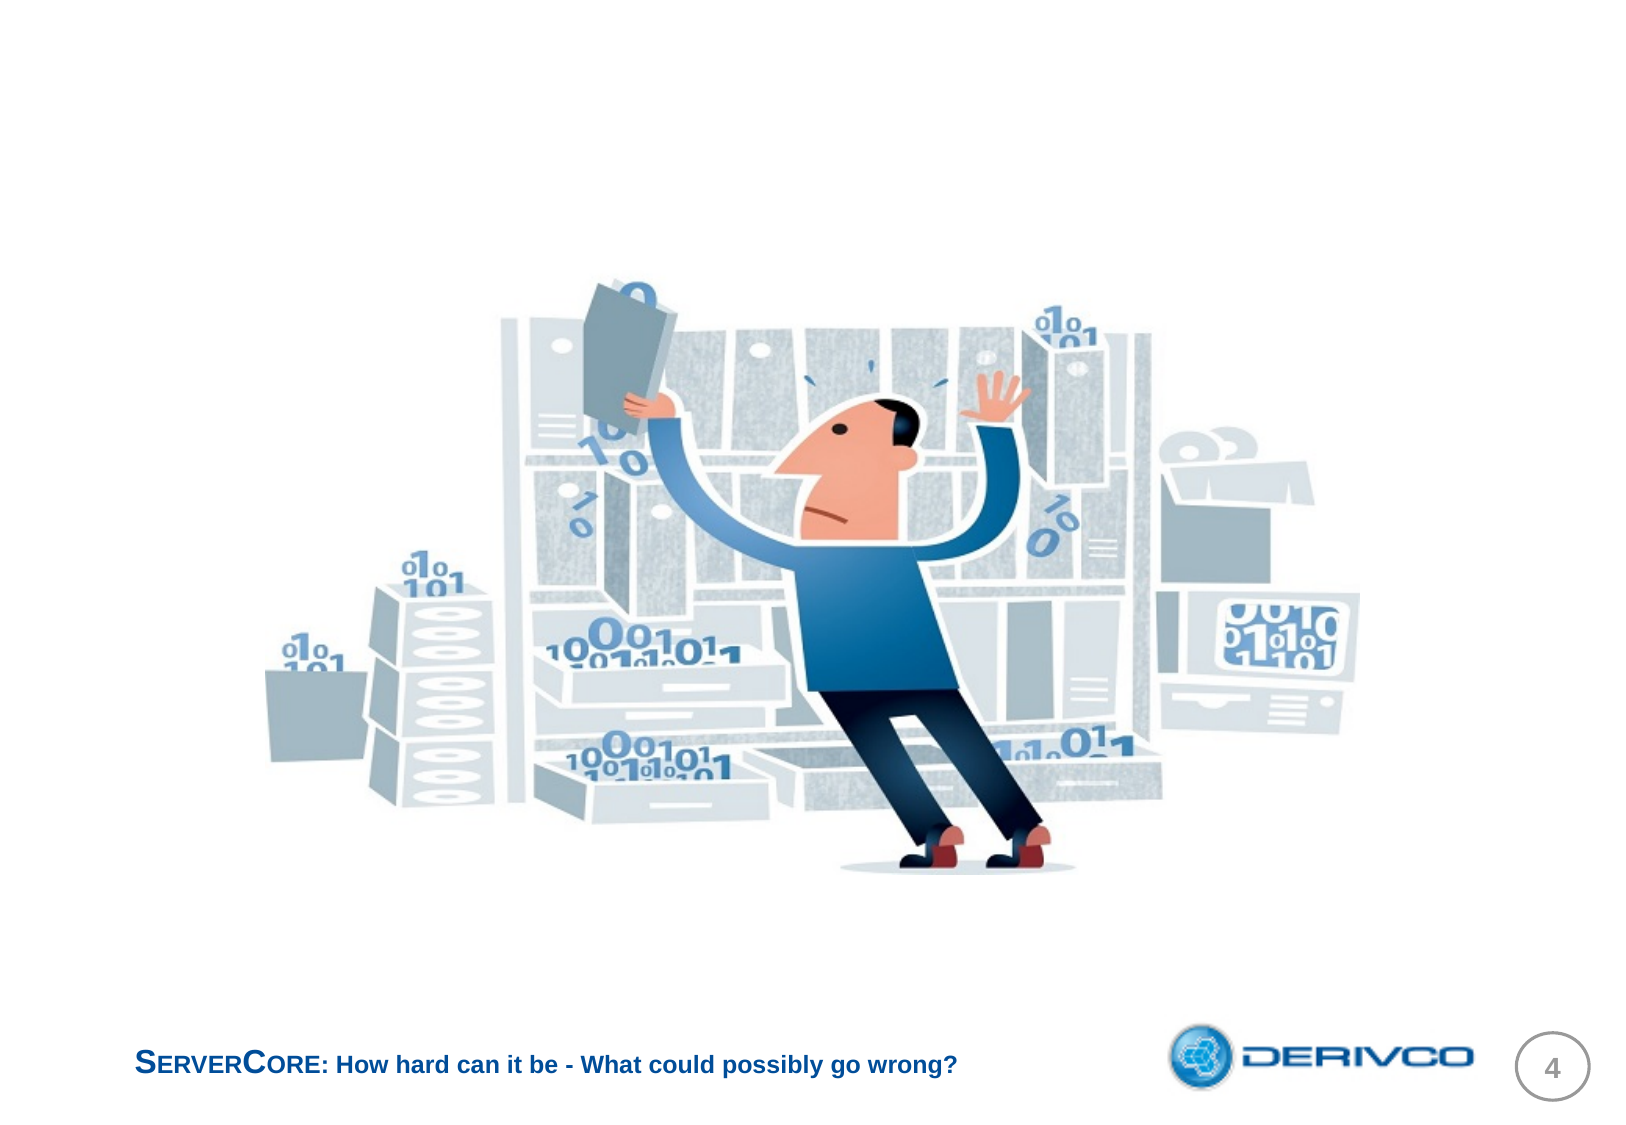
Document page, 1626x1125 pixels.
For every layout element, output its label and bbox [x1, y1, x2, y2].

picture [265, 249, 1360, 876]
picture [1164, 1014, 1478, 1100]
